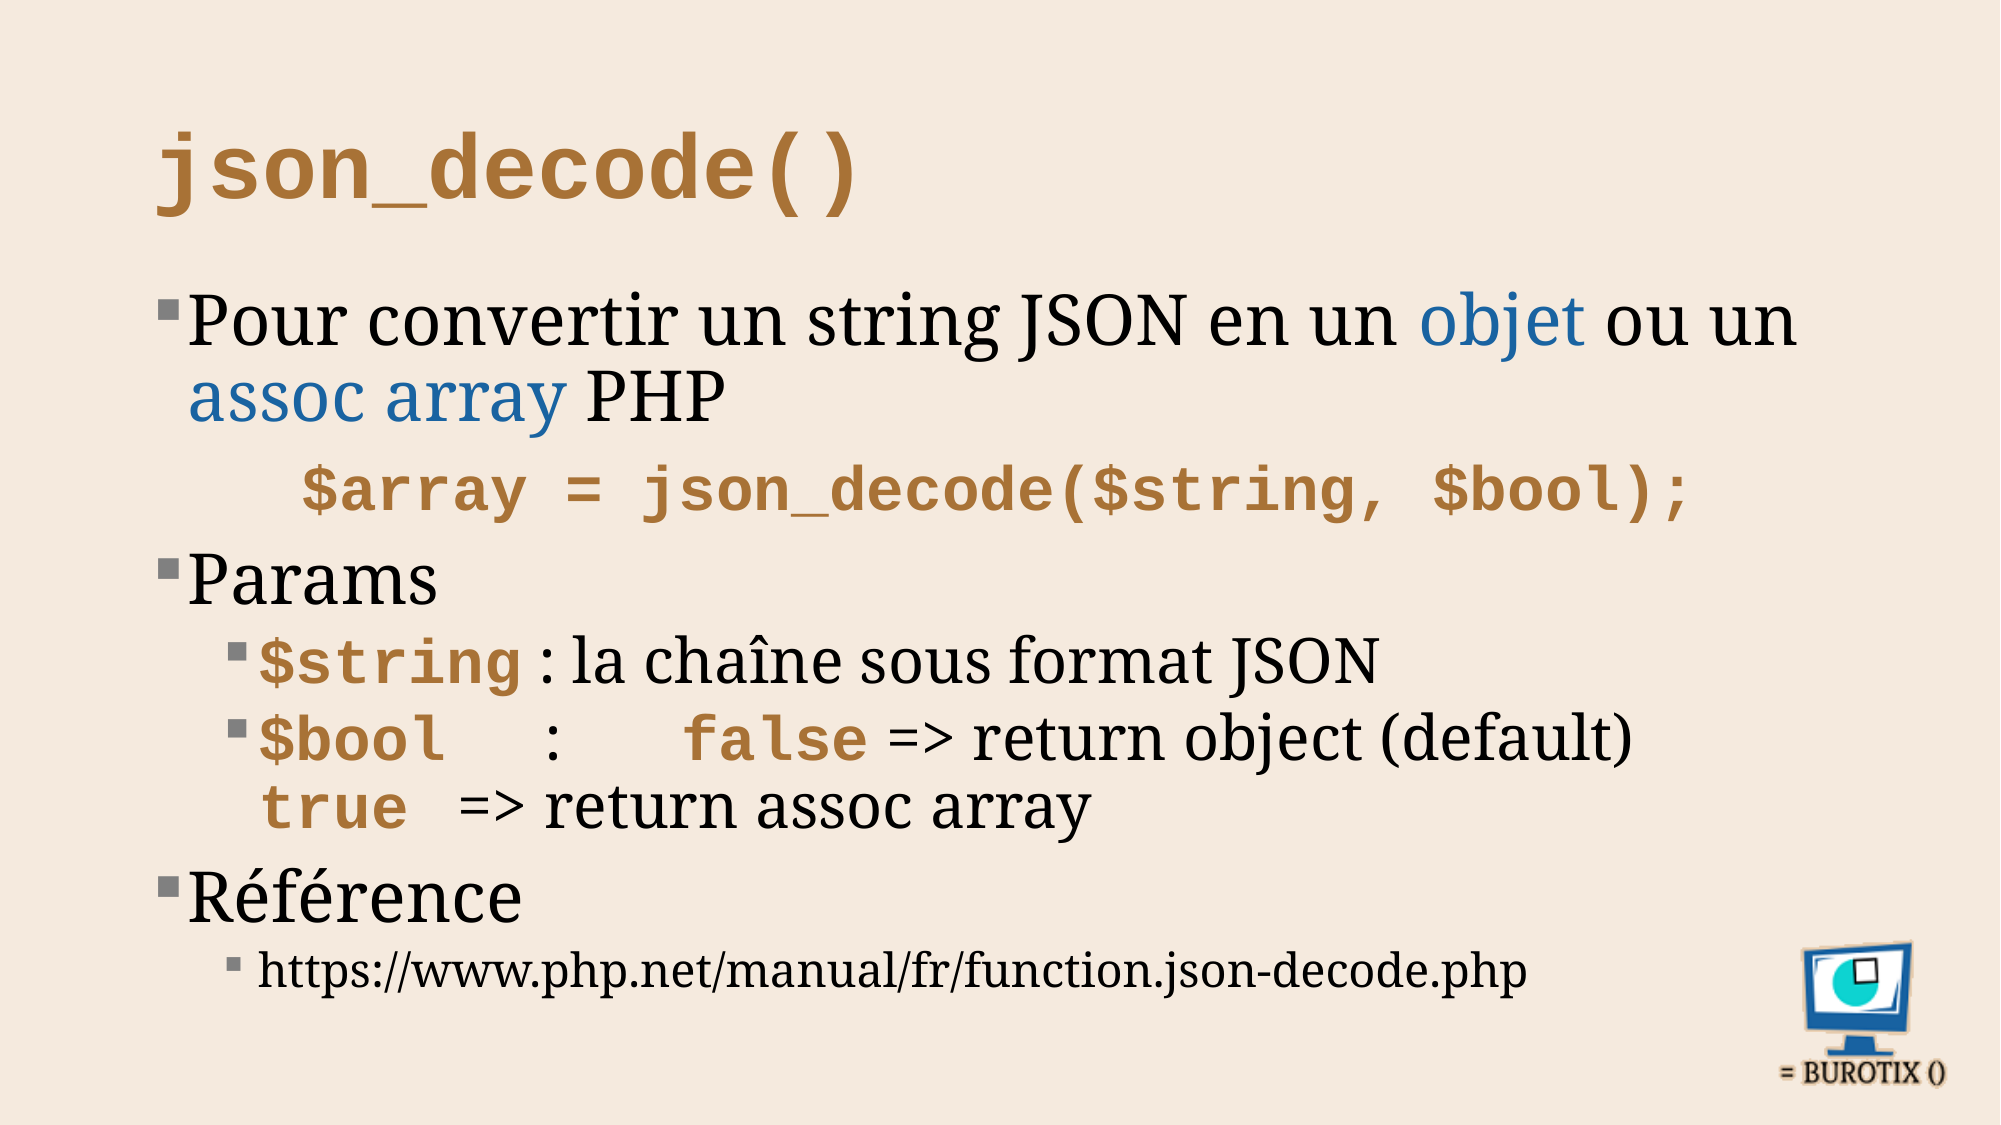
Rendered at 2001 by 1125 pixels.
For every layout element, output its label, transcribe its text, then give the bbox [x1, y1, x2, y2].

list Pour convertir un string JSON en un objet ou un assoc array PHP $array = json_decode($string, $bool); Params $string : la chaîne sous format JSON $bool : false => return object (default) true => return assoc array Référence https://www.php.net/manual/fr/function.json-decode.php [137, 277, 1863, 1014]
picture [1776, 938, 1949, 1089]
title json_decode() [137, 59, 1863, 277]
